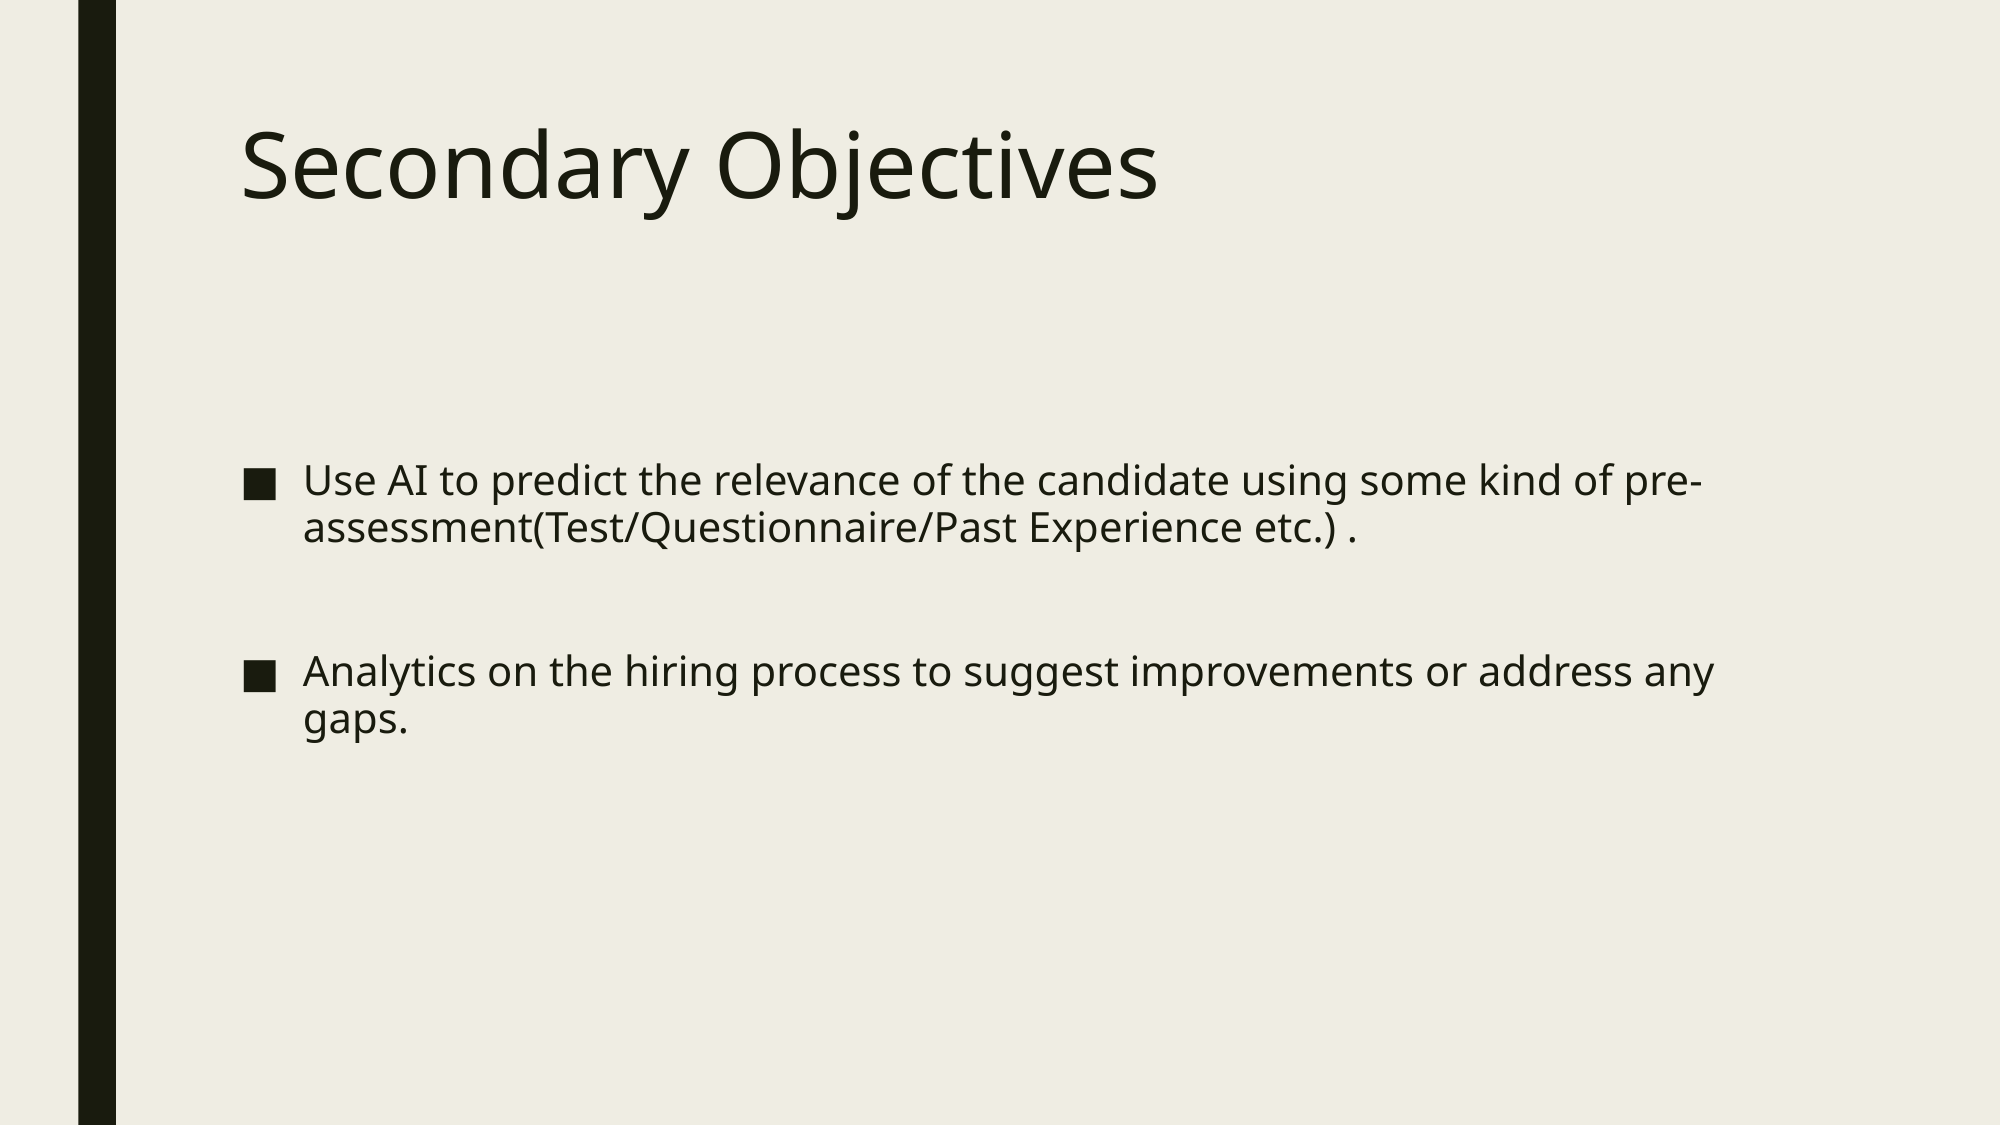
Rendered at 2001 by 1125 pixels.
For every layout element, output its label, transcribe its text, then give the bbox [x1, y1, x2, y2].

title Secondary Objectives [225, 112, 1800, 357]
list Use AI to predict the relevance of the candidate using some kind of pre-assessment(Test/Questionnaire/Past Experience etc.) . Analytics on the hiring process to suggest improvements or address any gaps. [225, 375, 1800, 963]
